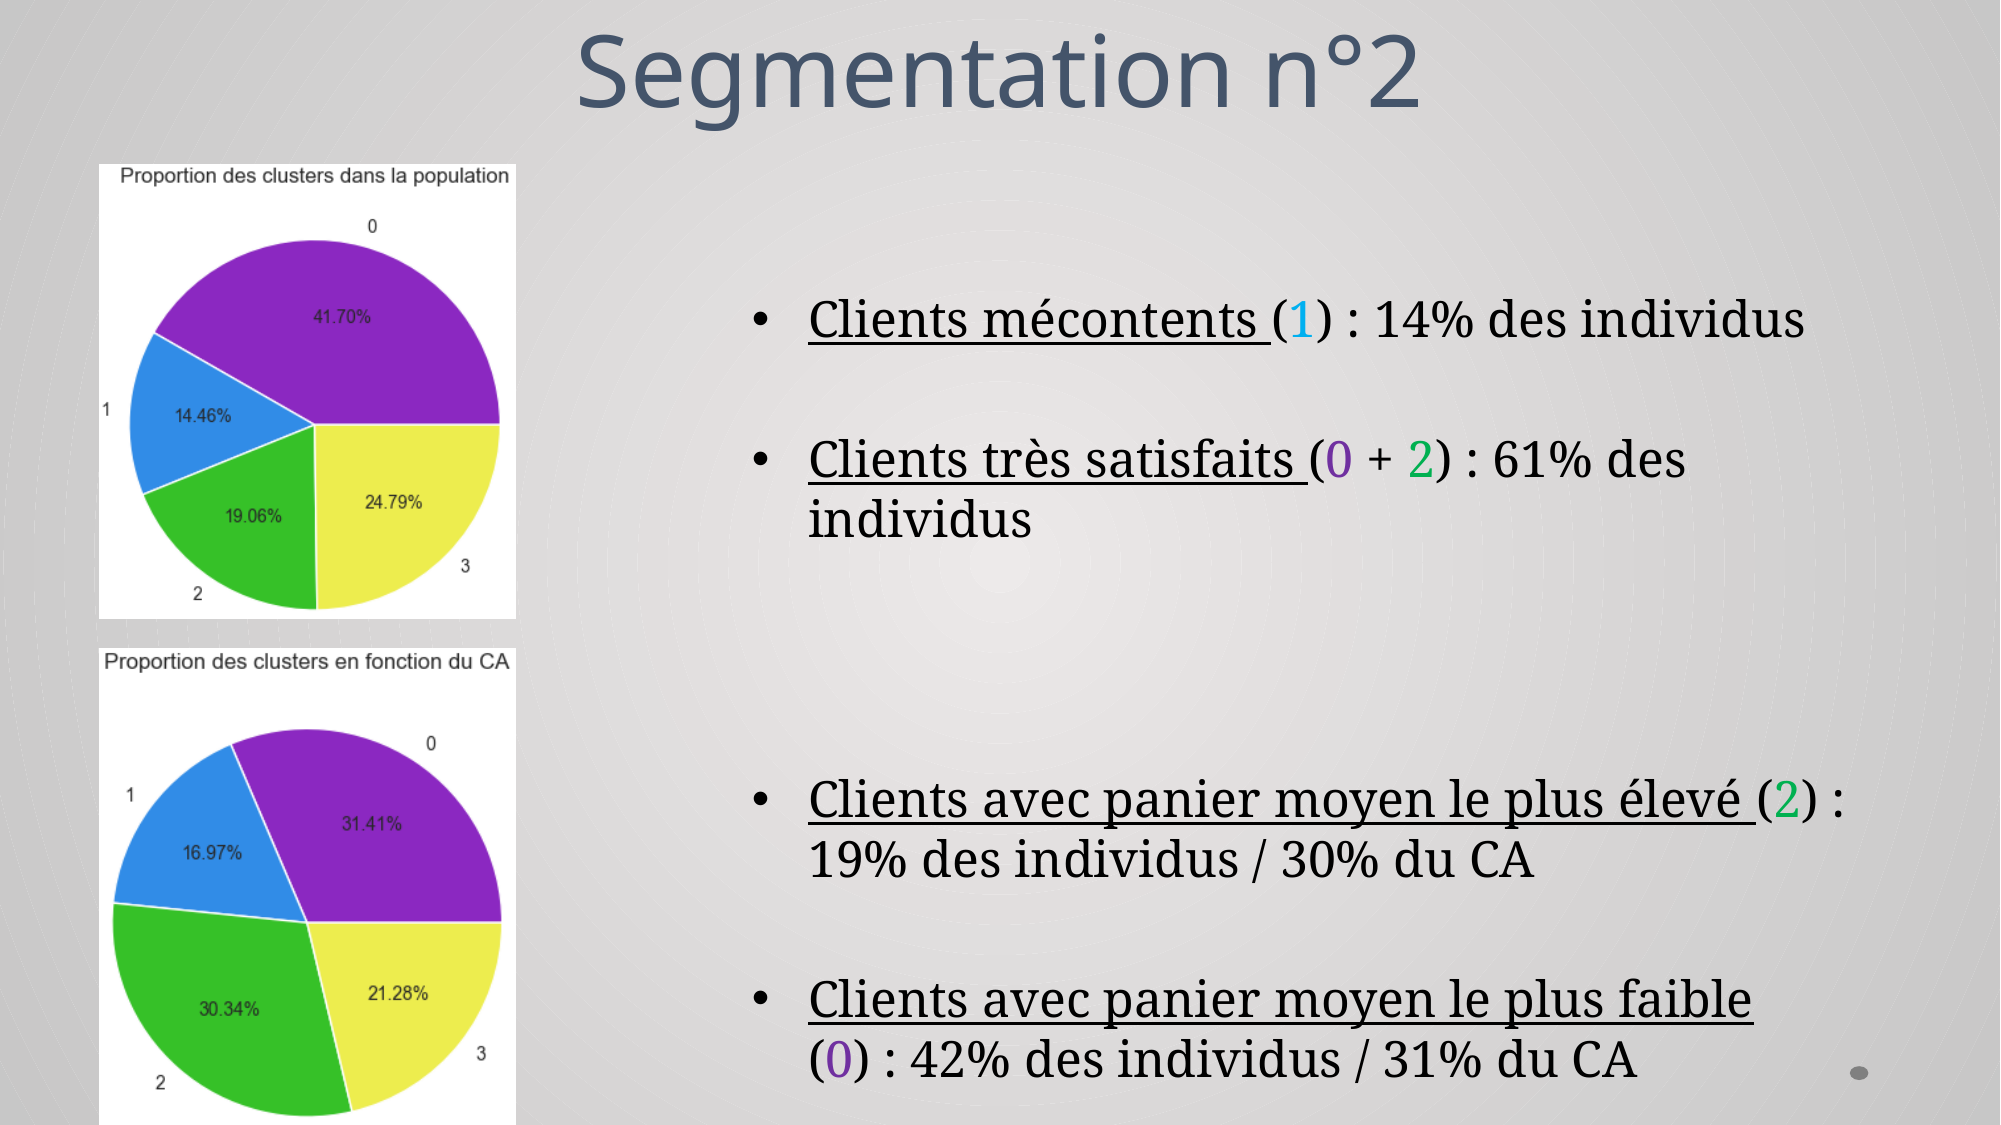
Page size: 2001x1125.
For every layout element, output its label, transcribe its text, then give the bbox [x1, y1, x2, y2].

picture [99, 648, 516, 1125]
title Segmentation n°2 [99, 0, 1900, 136]
text_box Clients mécontents (1) : 14% des individus Clients très satisfaits (0 + 2) : 61% des individus Clients avec panier moyen le plus élevé (2) : 19% des individus / 30% du CA Clients avec panier moyen le plus faible (0) : 42% des individus / 31% du CA [737, 280, 1868, 1125]
picture [99, 164, 516, 619]
